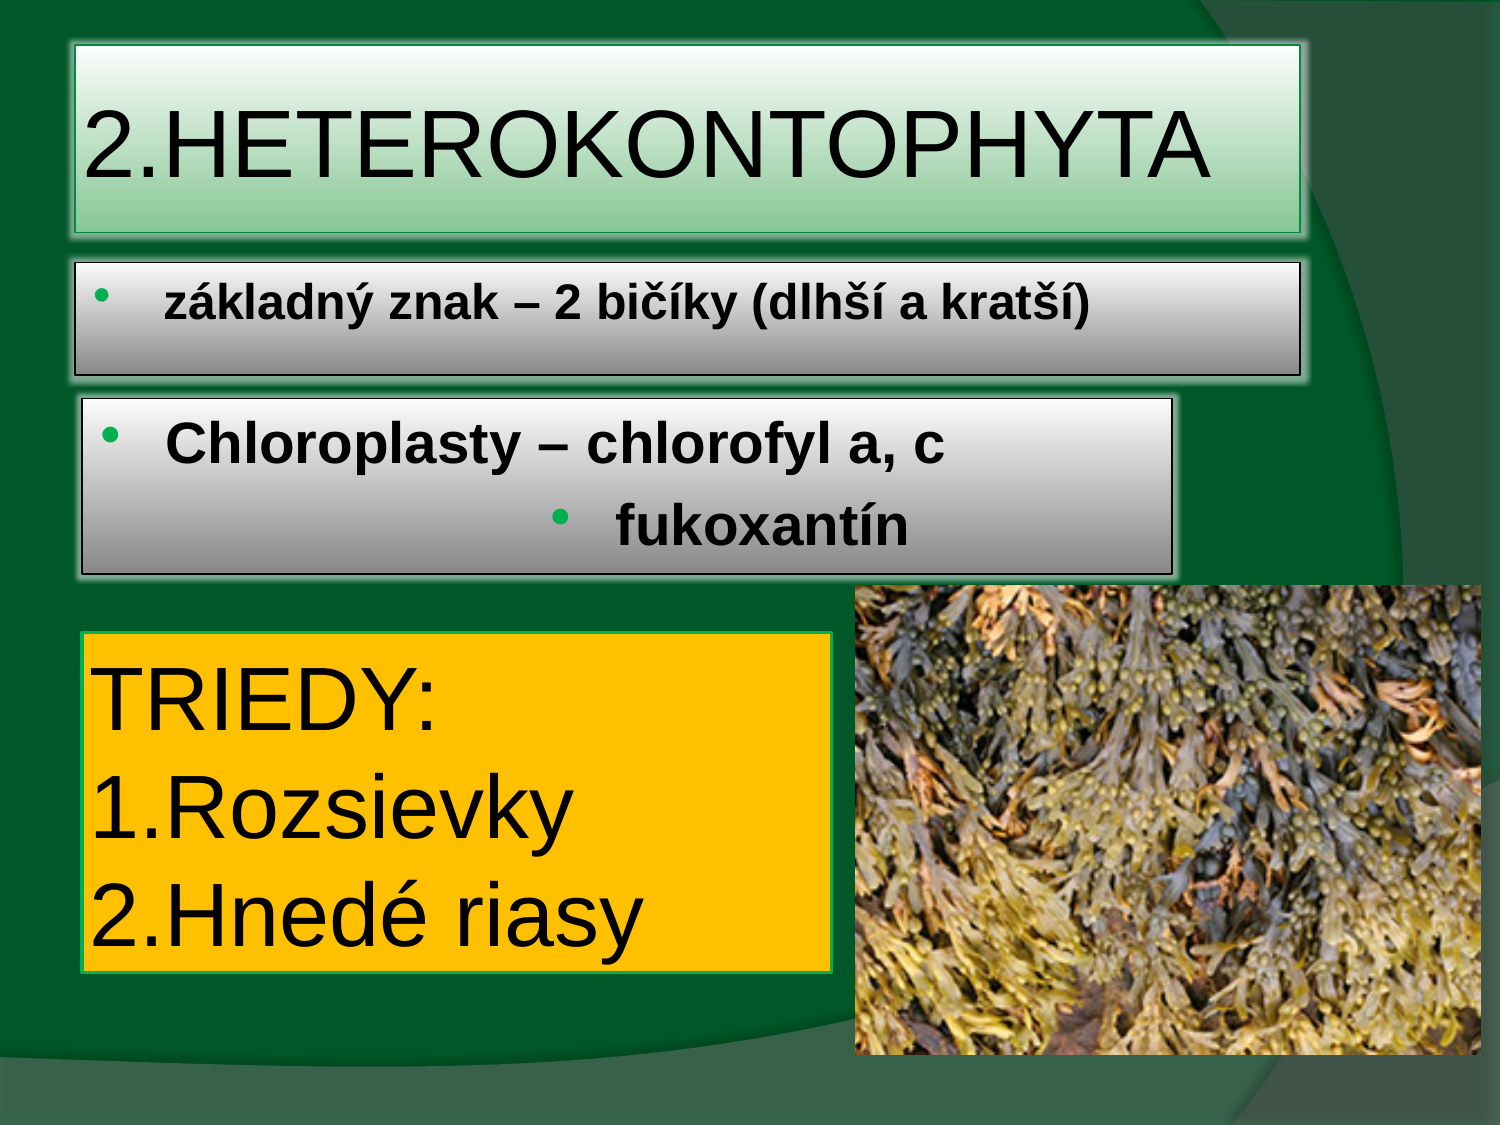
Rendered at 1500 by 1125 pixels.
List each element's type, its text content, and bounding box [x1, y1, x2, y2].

text_box Chloroplasty – chlorofyl a, c fukoxantín [81, 398, 1173, 575]
picture [855, 585, 1481, 1055]
text_box 2.HETEROKONTOPHYTA [74, 44, 1301, 233]
text_box základný znak – 2 bičíky (dlhší a kratší) [74, 262, 1301, 376]
text_box TRIEDY: 1.Rozsievky 2.Hnedé riasy [80, 631, 833, 974]
